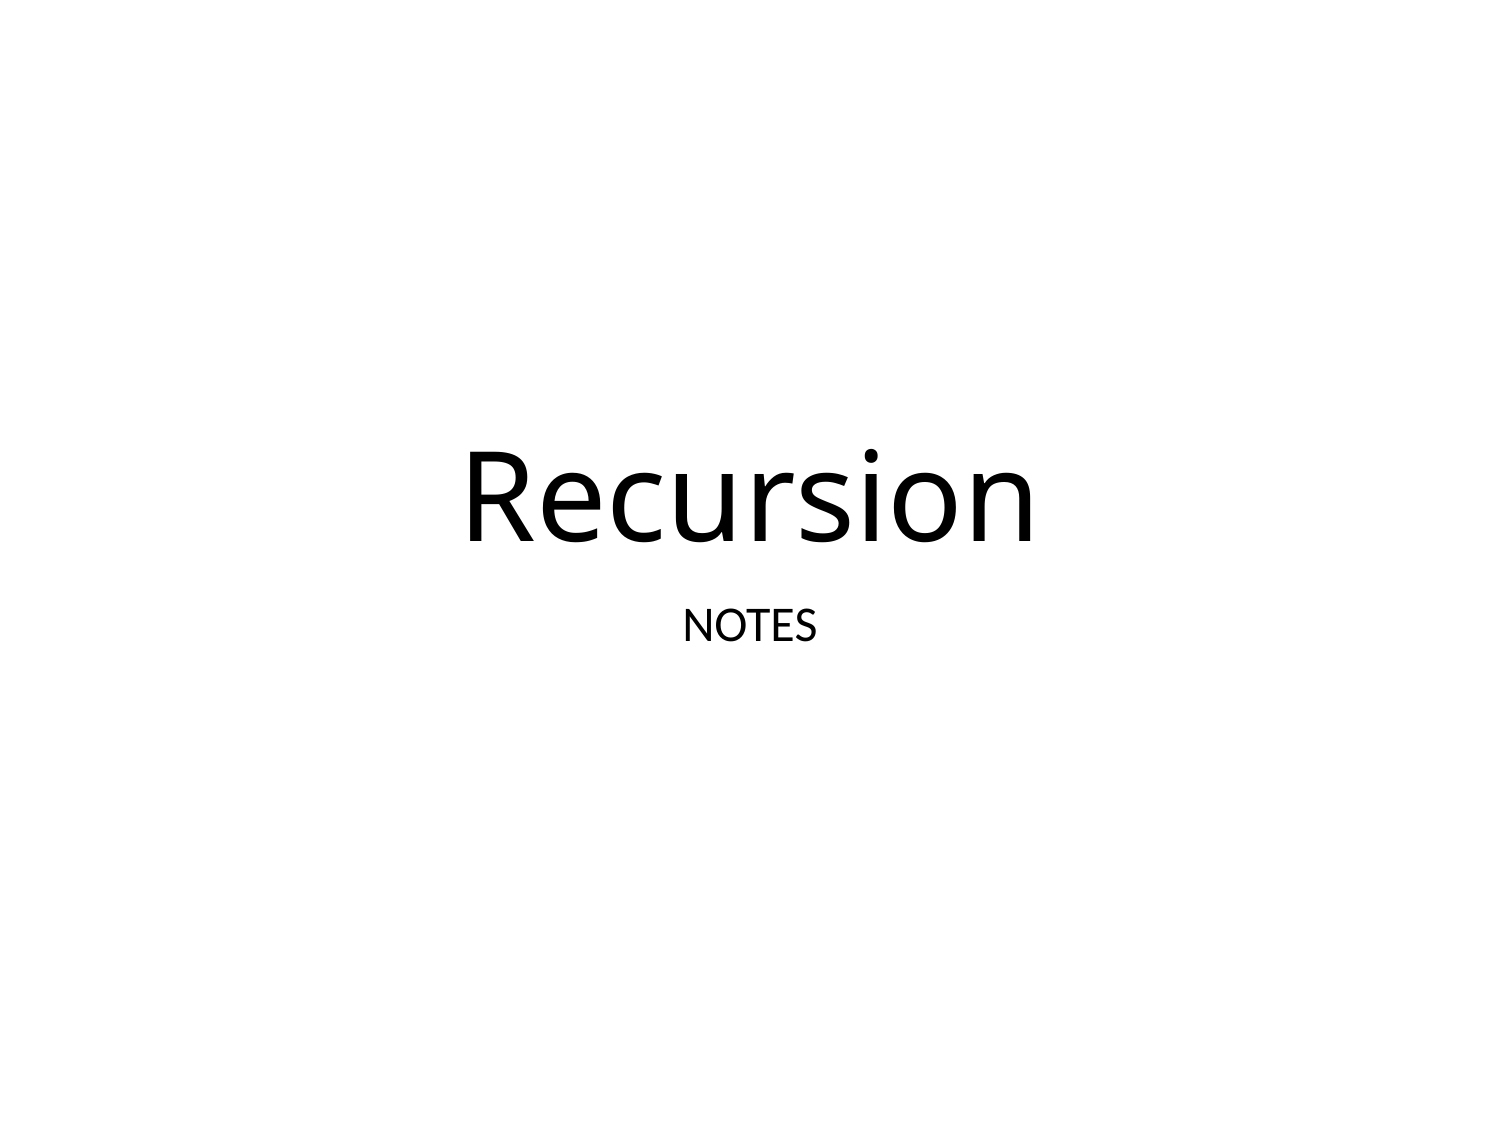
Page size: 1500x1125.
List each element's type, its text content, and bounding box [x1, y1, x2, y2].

title Recursion [112, 184, 1388, 576]
subtitle NOTES [187, 590, 1313, 863]
